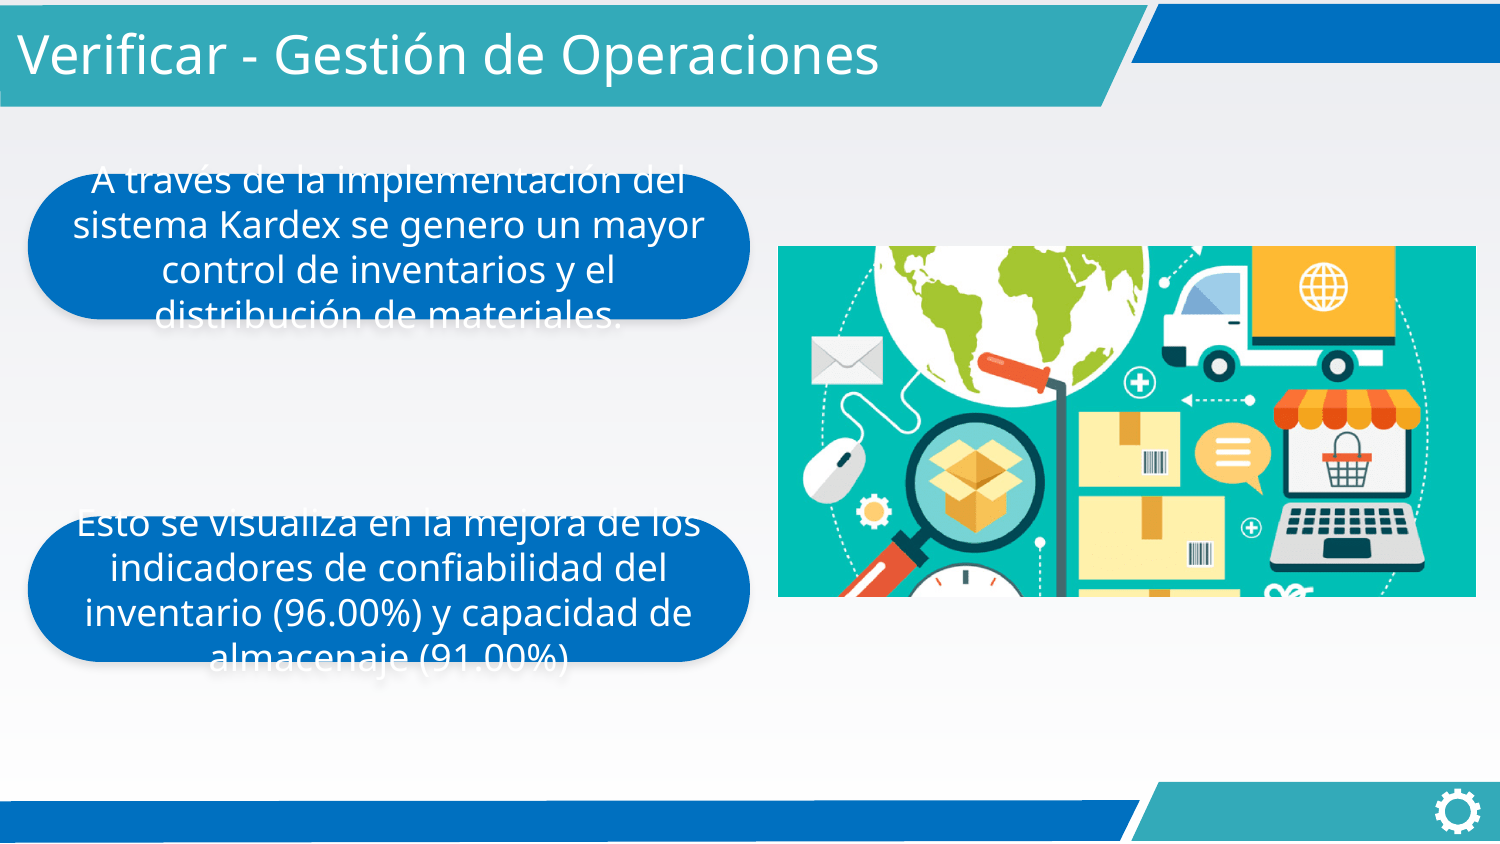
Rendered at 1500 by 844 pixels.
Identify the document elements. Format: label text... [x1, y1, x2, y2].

text_box Esto se visualiza en la mejora de los indicadores de confiabilidad del inventario (96.00%) y capacidad de almacenaje (91.00%) [25, 514, 753, 665]
text_box A través de la implementación del sistema Kardex se genero un mayor control de inventarios y el distribución de materiales. [25, 171, 753, 322]
text_box Verificar - Gestión de Operaciones [17, 5, 1353, 101]
picture [776, 246, 1477, 597]
